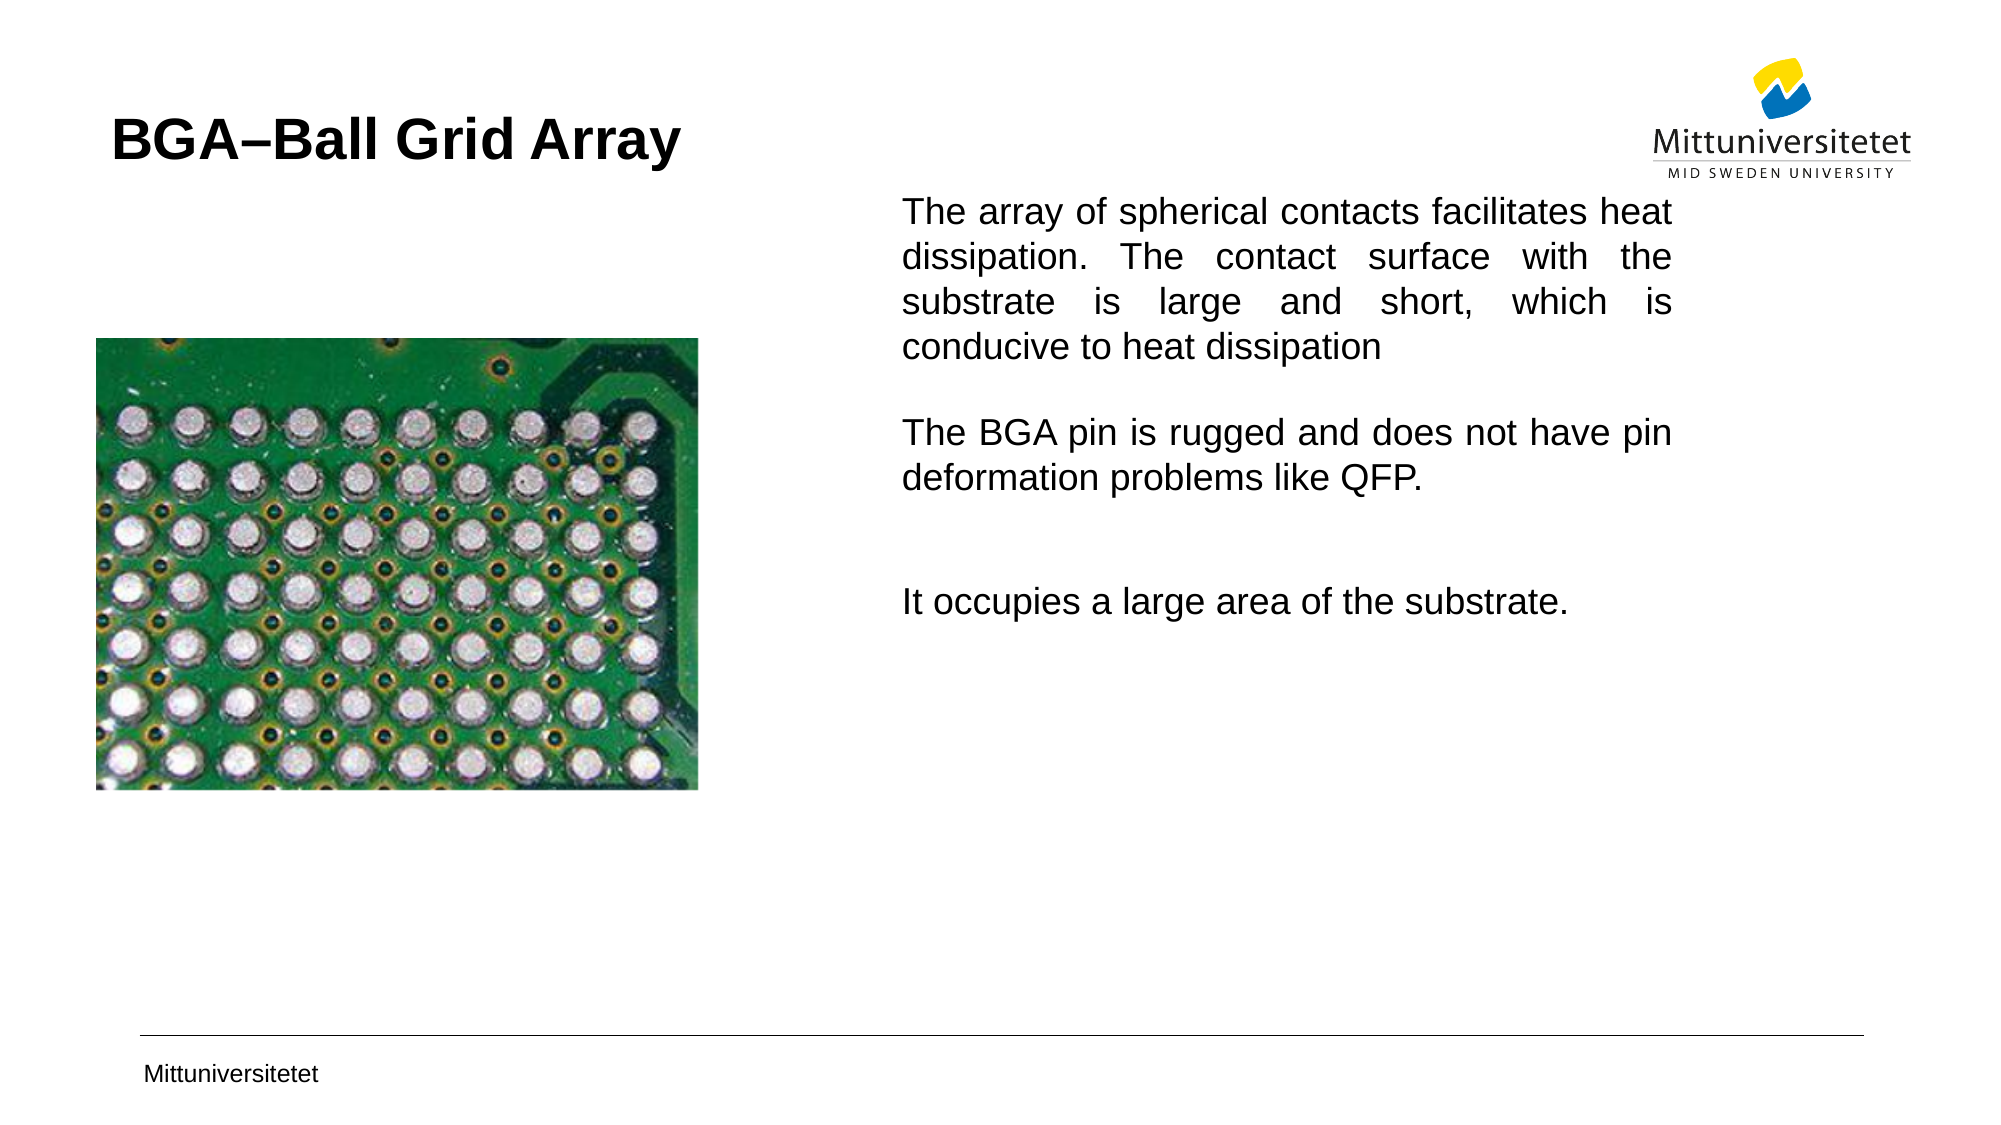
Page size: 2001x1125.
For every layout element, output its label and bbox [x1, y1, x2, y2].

picture [1653, 58, 1911, 178]
text_box [96, 94, 1688, 792]
